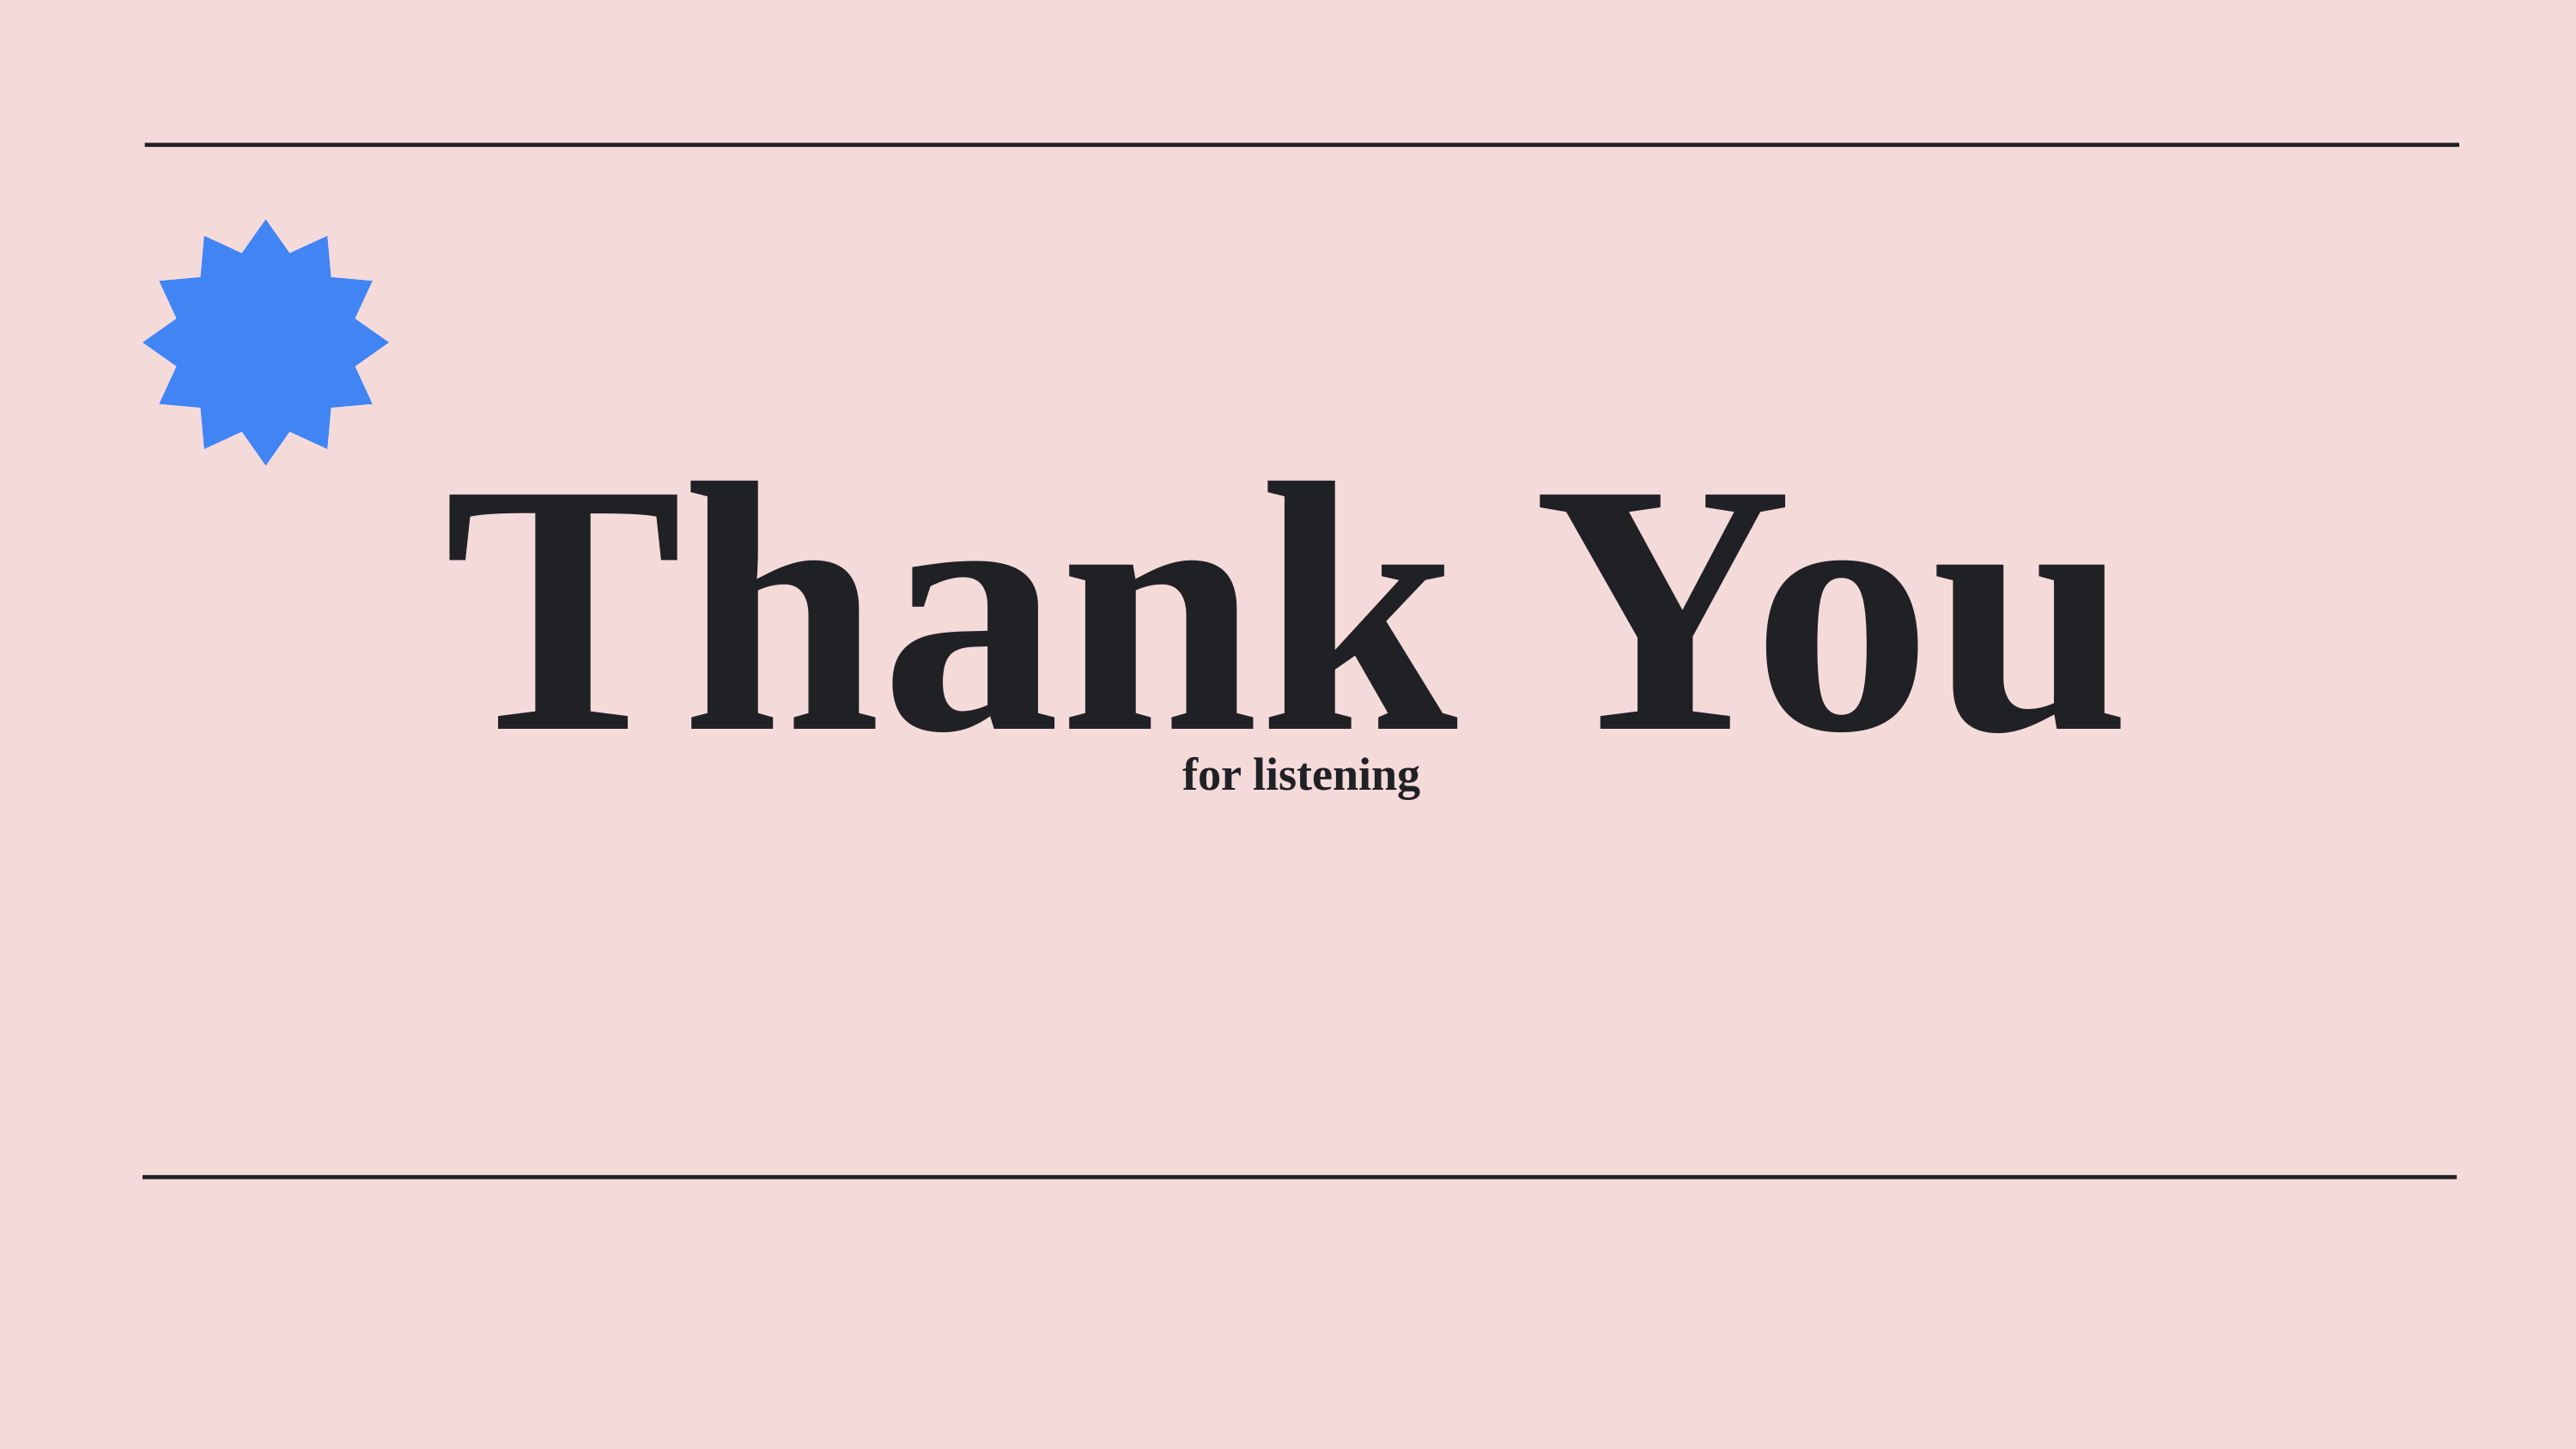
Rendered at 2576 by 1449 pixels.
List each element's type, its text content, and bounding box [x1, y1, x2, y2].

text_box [142, 219, 390, 466]
text_box Thank You [161, 371, 2414, 801]
text_box for listening [931, 739, 1674, 800]
